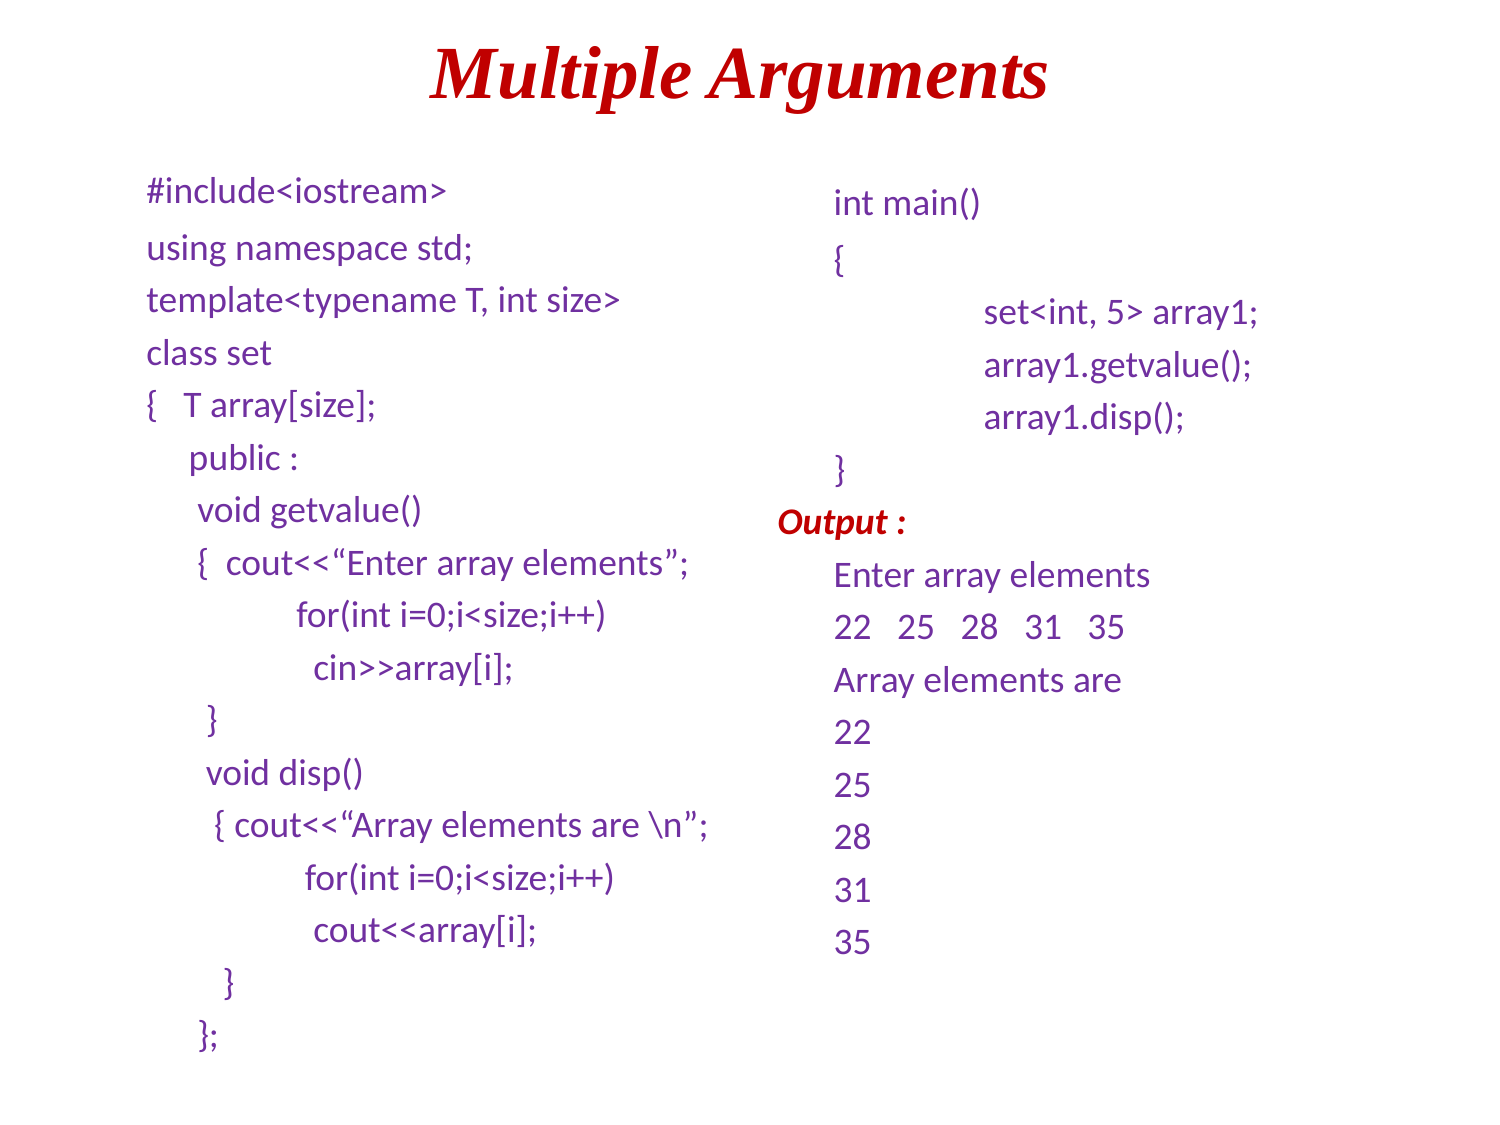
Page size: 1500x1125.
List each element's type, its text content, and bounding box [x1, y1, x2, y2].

title Multiple Arguments [75, 0, 1425, 138]
list #include<iostream> using namespace std; template<typename T, int size> class set { T array[size]; public : void getvalue() { cout<<“Enter array elements”; for(int i=0;i<size;i++) cin>>array[i]; } void disp() { cout<<“Array elements are \n”; for(int i=0;i<size;i++) cout<<array[i]; } }; [75, 137, 738, 1088]
list int main() { set<int, 5> array1; array1.getvalue(); array1.disp(); } Output : Enter array elements 22 25 28 31 35 Array elements are 22 25 28 31 35 [762, 149, 1425, 1075]
